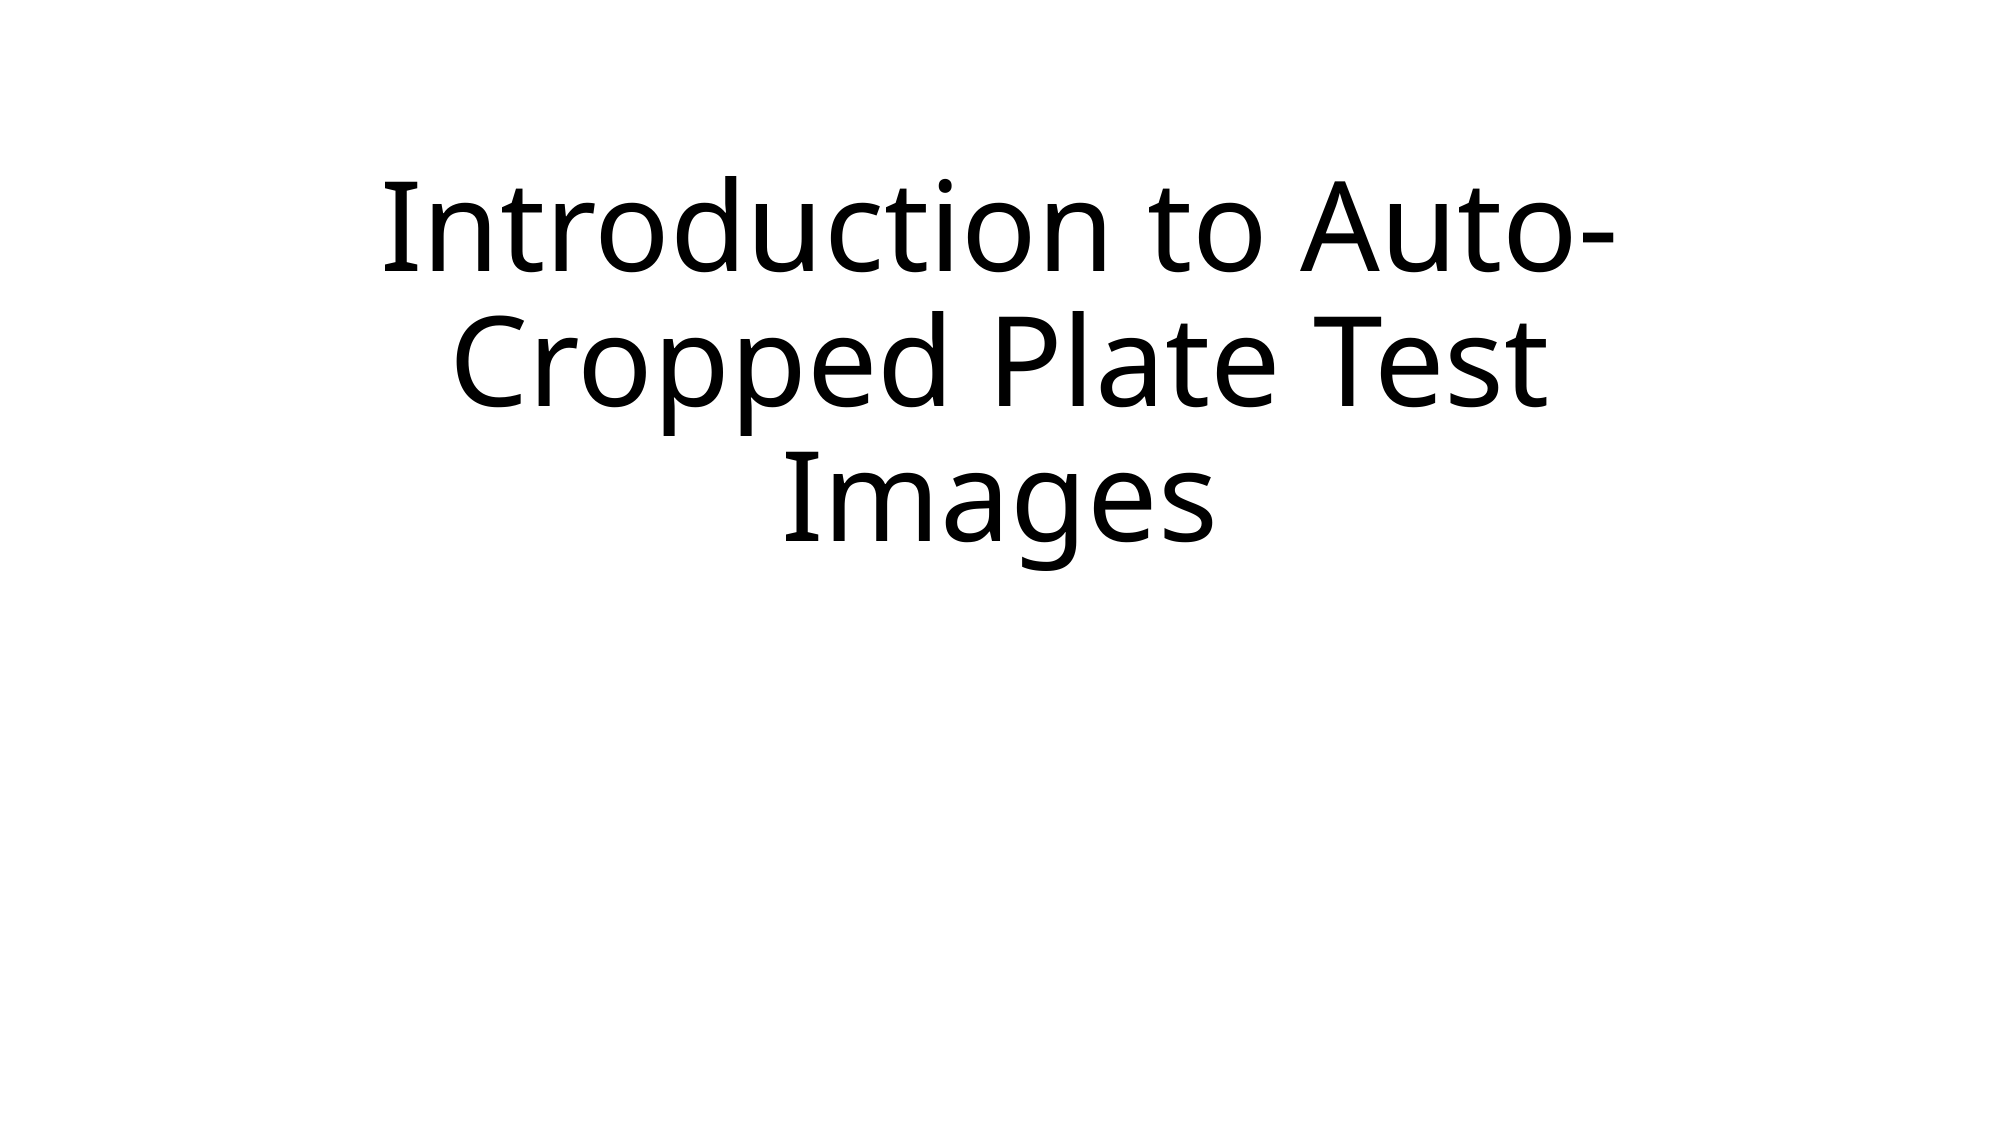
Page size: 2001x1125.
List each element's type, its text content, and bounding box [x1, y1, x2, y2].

title Introduction to Auto-Cropped Plate Test Images [249, 184, 1750, 576]
